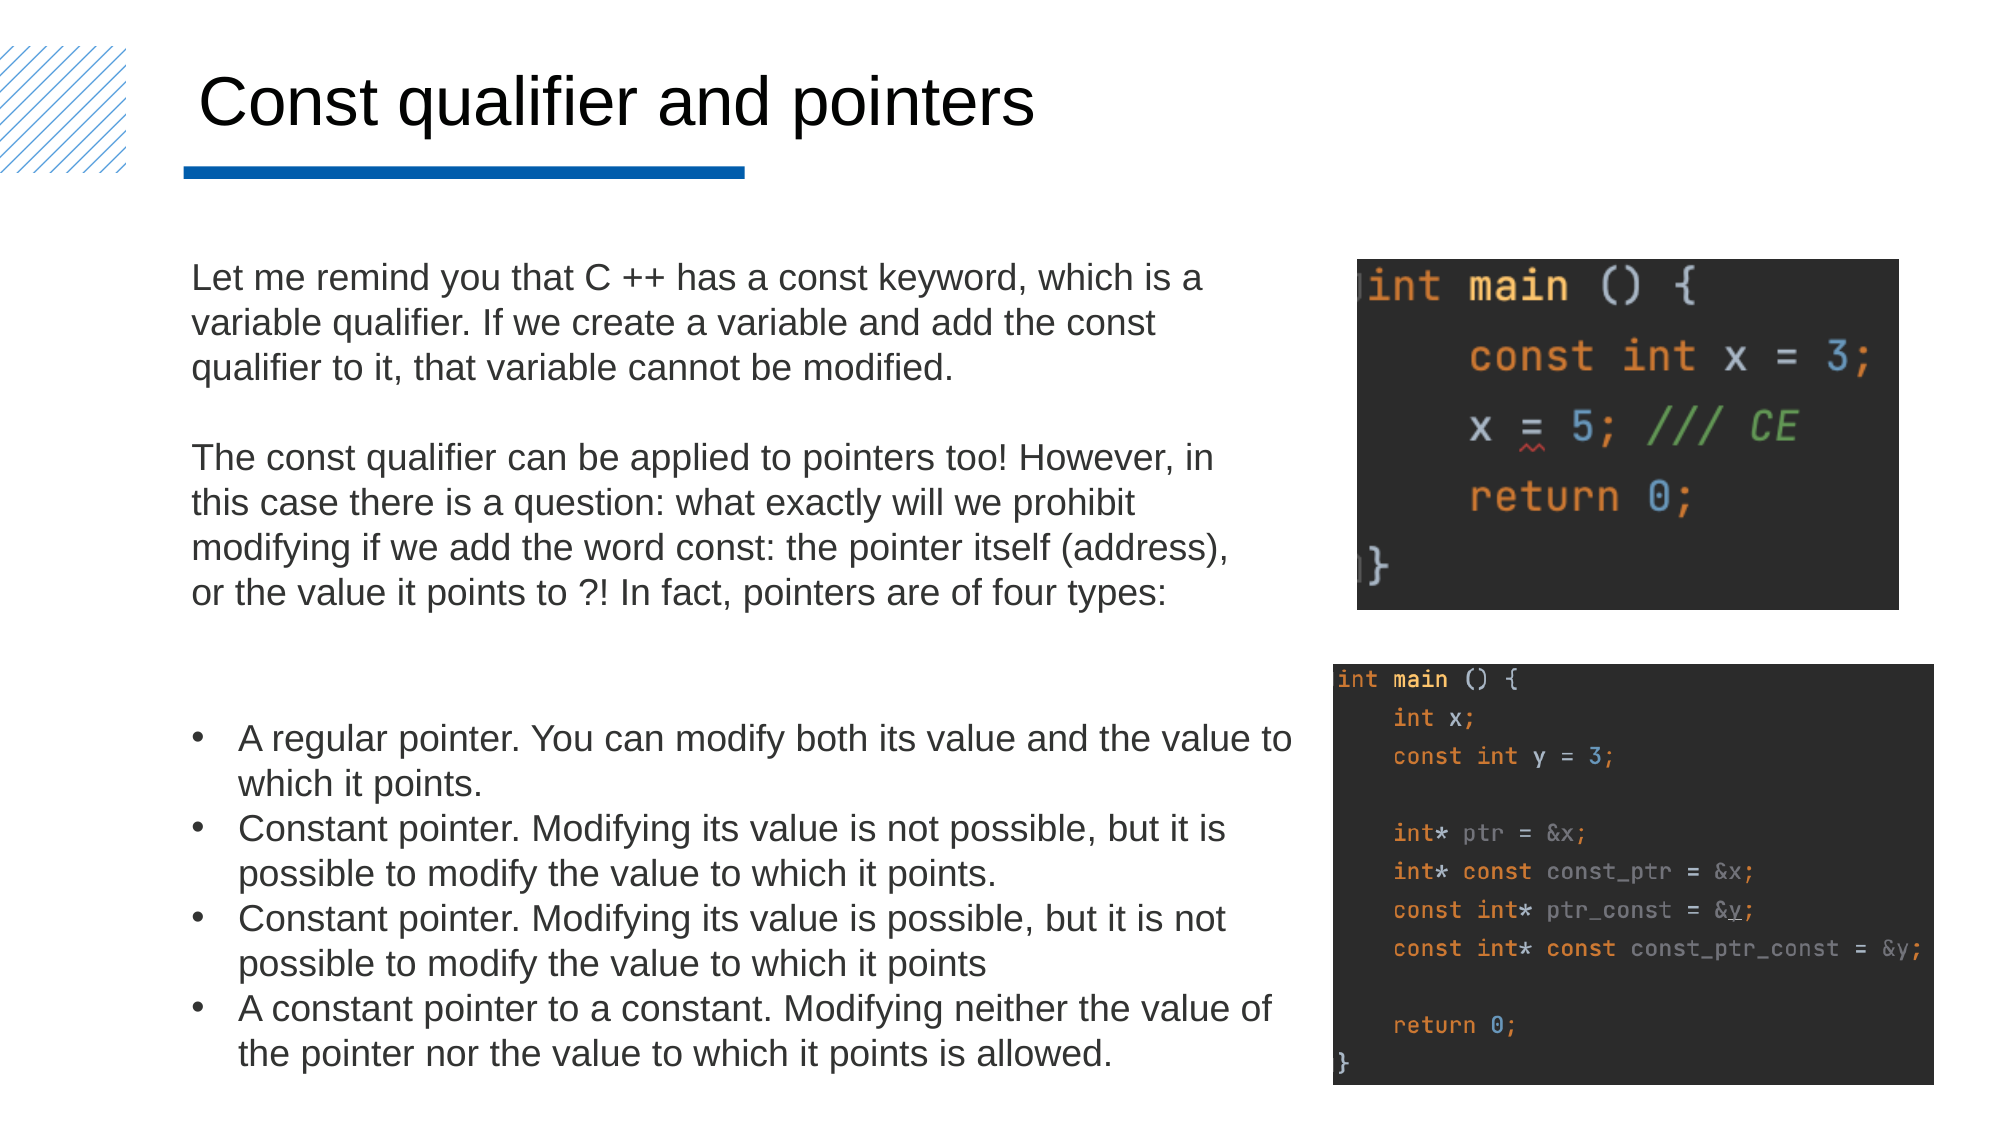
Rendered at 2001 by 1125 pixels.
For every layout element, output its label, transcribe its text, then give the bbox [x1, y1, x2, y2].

text_box A regular pointer. You can modify both its value and the value to which it points. Constant pointer. Modifying its value is not possible, but it is possible to modify the value to which it points. Constant pointer. Modifying its value is possible, but it is not possible to modify the value to which it points A constant pointer to a constant. Modifying neither the value of the pointer nor the value to which it points is allowed. [183, 706, 1307, 1082]
picture [1332, 663, 1934, 1086]
picture [1356, 258, 1900, 611]
text_box Let me remind you that C ++ has a const keyword, which is a variable qualifier. If we create a variable and add the const qualifier to it, that variable cannot be modified. The const qualifier can be applied to pointers too! However, in this case there is a question: what exactly will we prohibit modifying if we add the word const: the pointer itself (address), or the value it points to ?! In fact, pointers are of four types: [183, 245, 1255, 621]
picture [0, 46, 126, 173]
list Const qualifier and pointers [183, 58, 1780, 149]
